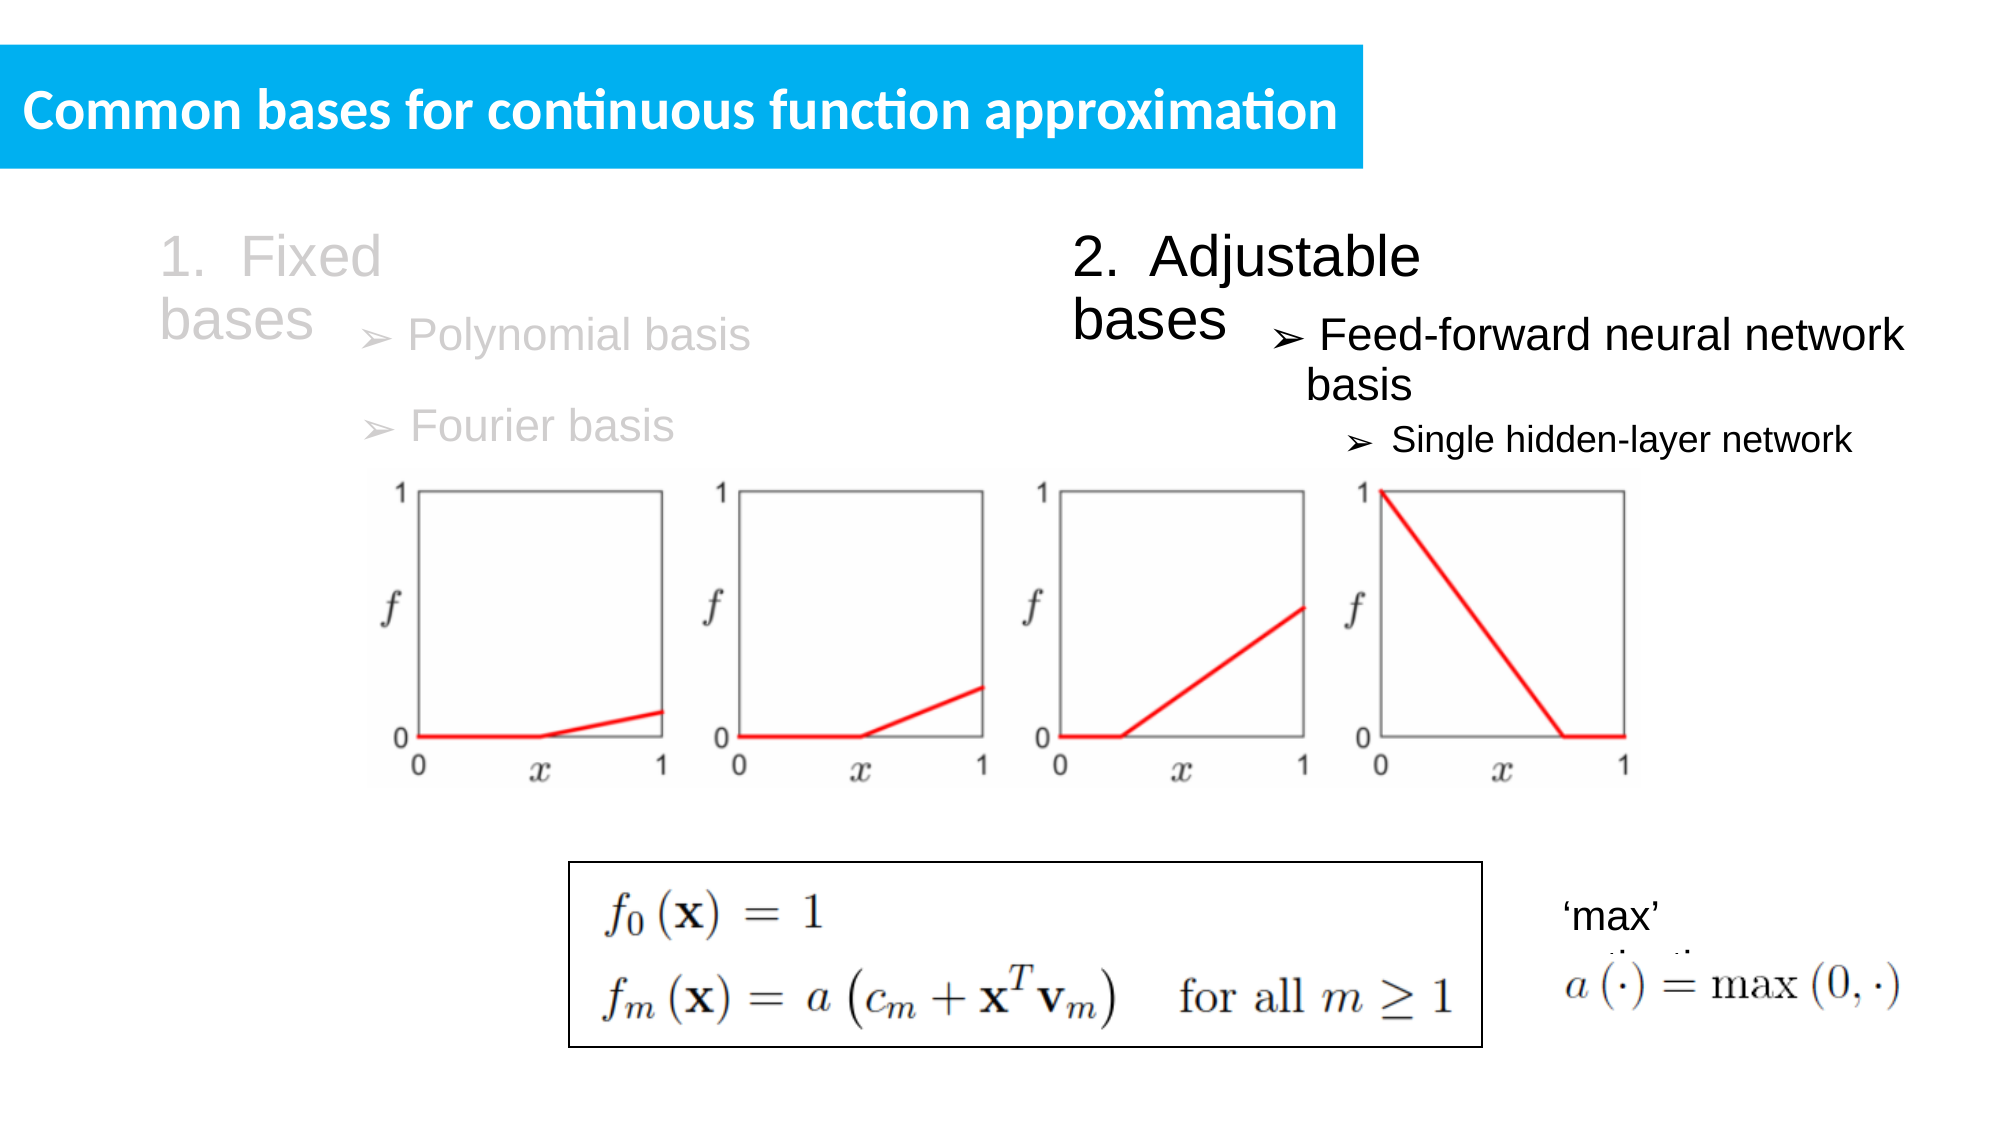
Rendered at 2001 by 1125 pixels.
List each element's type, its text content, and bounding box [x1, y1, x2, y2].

picture [1546, 954, 1910, 1025]
text_box Fourier basis [344, 394, 786, 473]
text_box Common bases for continuous function approximation [0, 44, 1364, 169]
picture [355, 468, 1641, 798]
text_box Feed-forward neural network basis Single hidden-layer network [1253, 303, 1974, 518]
text_box 2. Adjustable bases [1057, 218, 1570, 304]
text_box ‘max’ activation [1547, 881, 1844, 948]
text_box 1. Fixed bases [144, 218, 568, 304]
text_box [597, 949, 1459, 1048]
text_box Polynomial basis [341, 303, 786, 382]
text_box [569, 861, 1482, 1048]
picture [597, 880, 828, 949]
